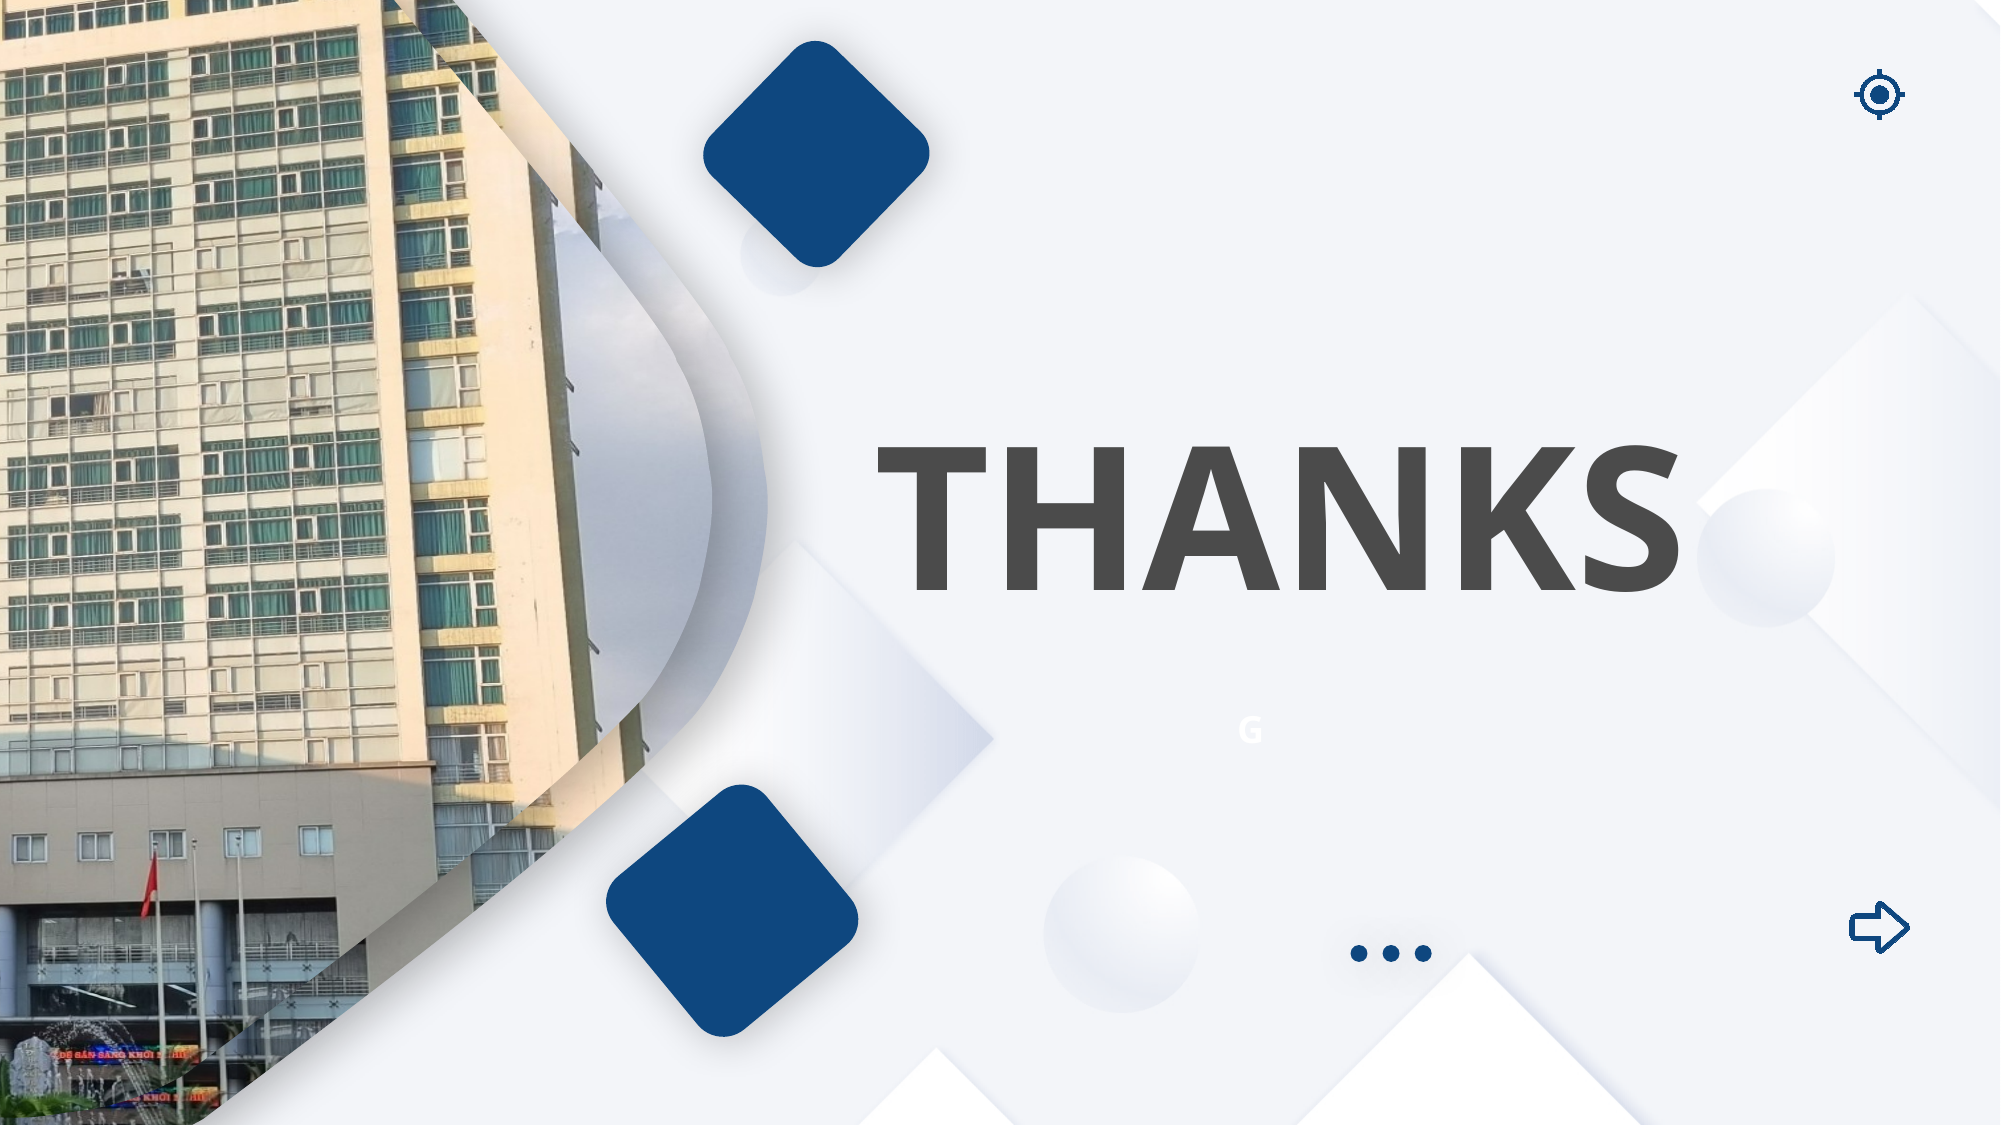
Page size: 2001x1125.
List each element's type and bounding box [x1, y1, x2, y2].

picture [768, 0, 2001, 1125]
text_box [0, 0, 768, 1125]
